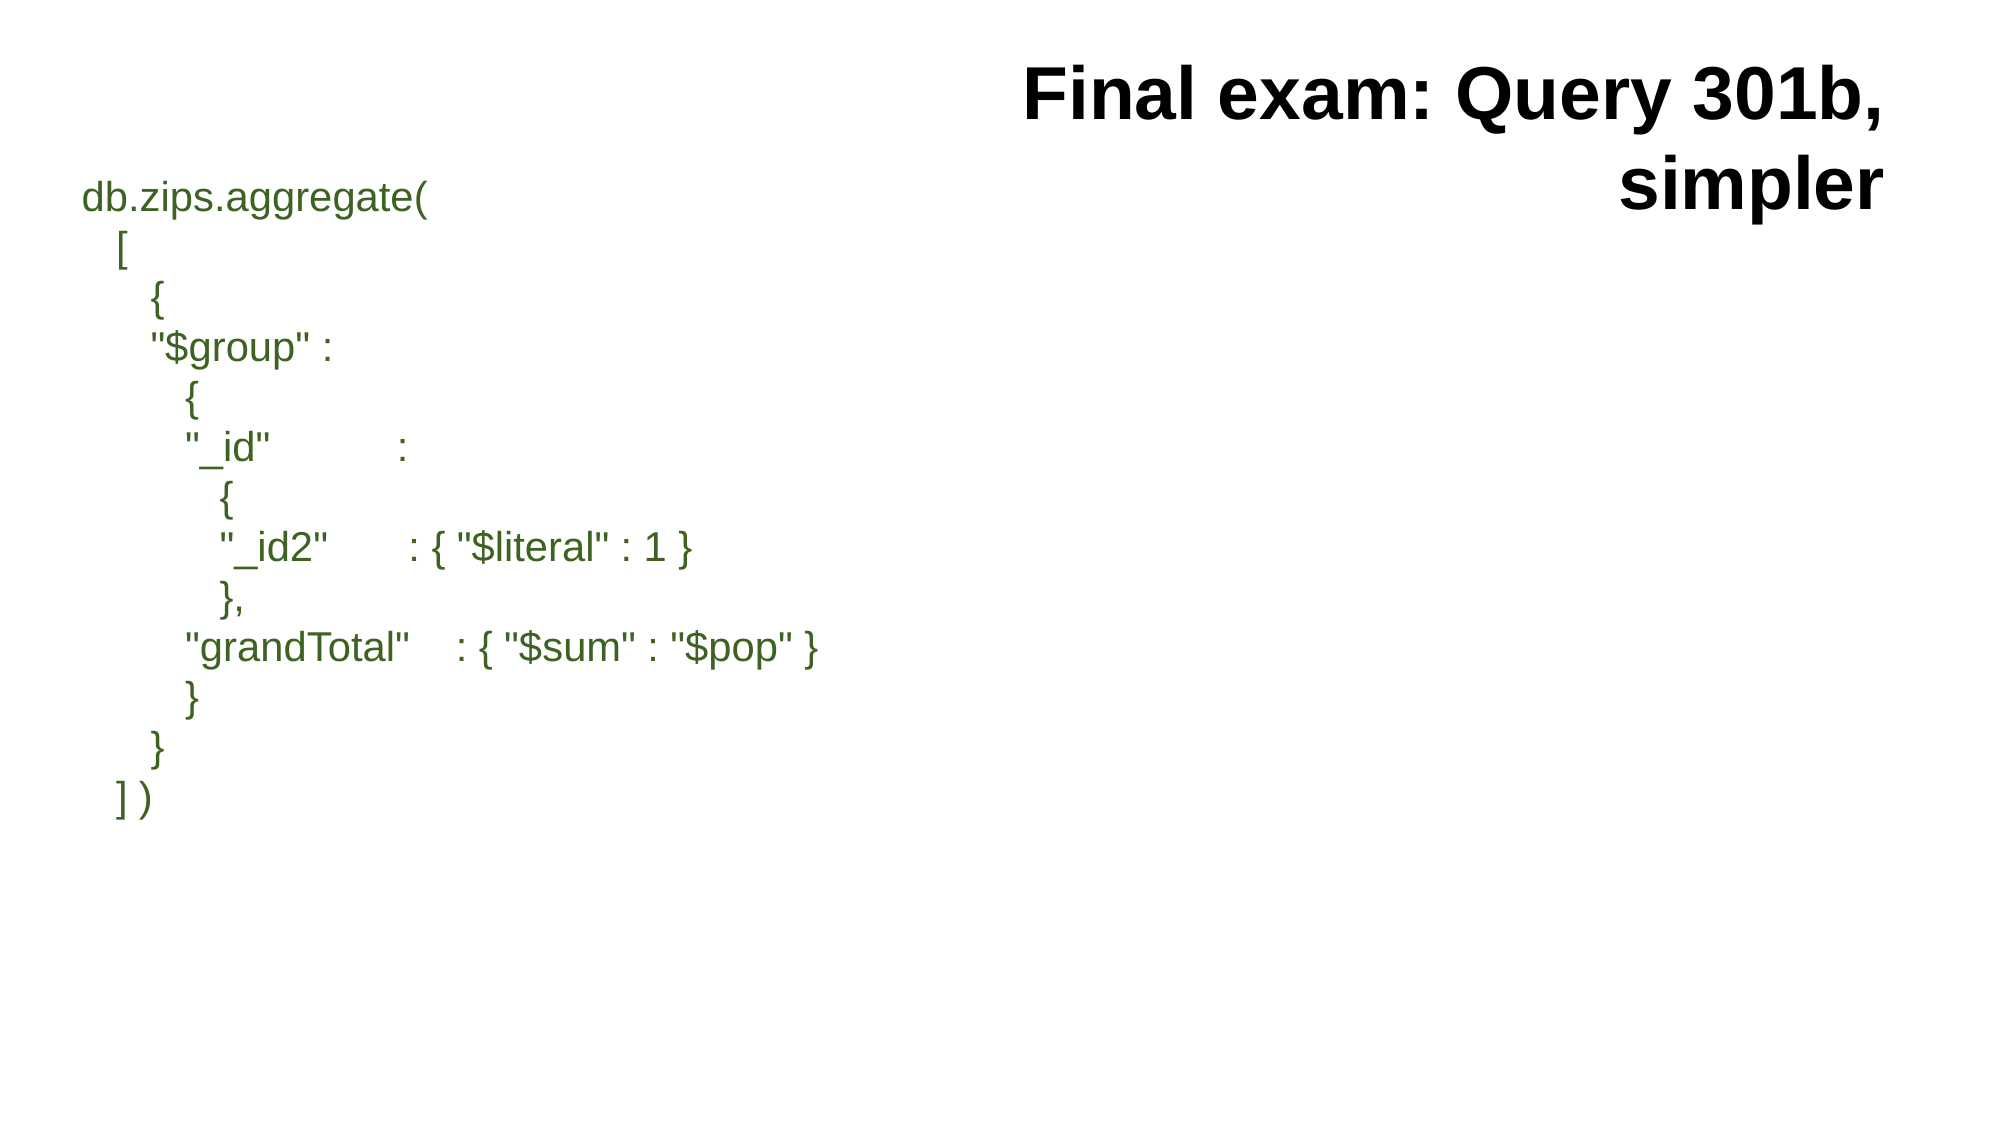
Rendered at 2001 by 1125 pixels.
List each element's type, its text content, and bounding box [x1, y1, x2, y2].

text_box db.zips.aggregate( [ { "$group" : { "_id" : { "_id2" : { "$literal" : 1 } }, "grandTotal" : { "$sum" : "$pop" } } } ] ) [66, 162, 1495, 828]
text_box Final exam: Query 301b, simpler [99, 37, 1900, 225]
